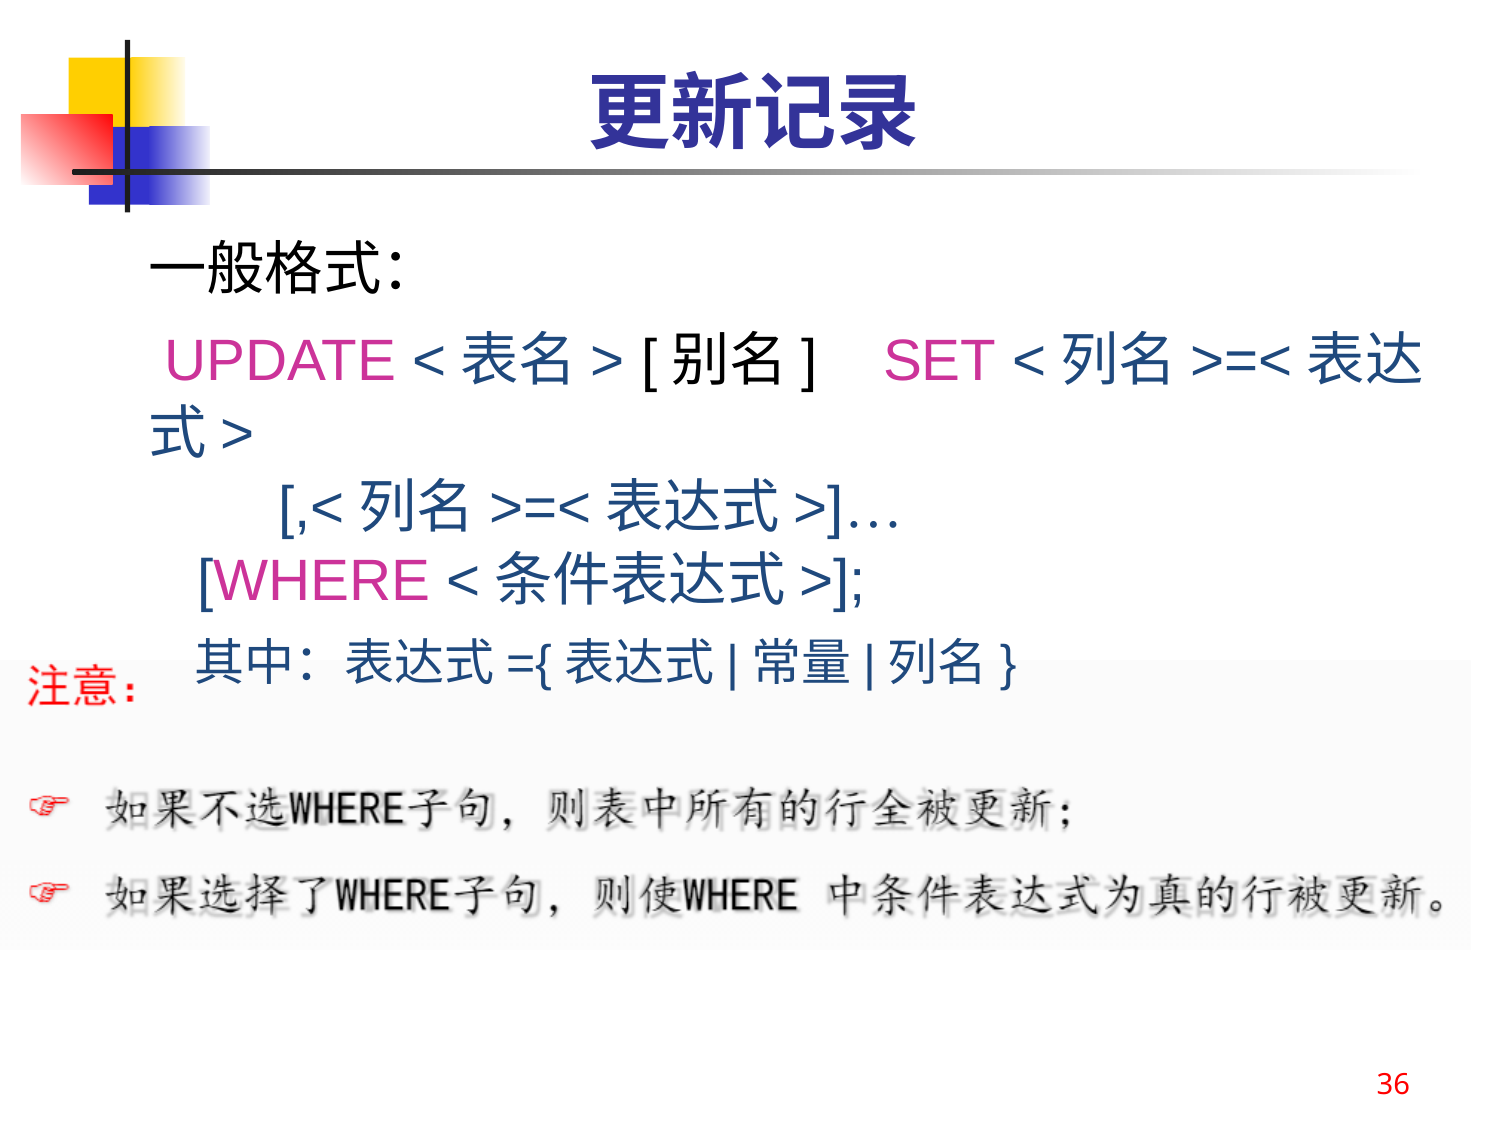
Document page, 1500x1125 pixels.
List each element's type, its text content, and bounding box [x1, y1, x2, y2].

picture [0, 660, 1471, 950]
text_box 一般格式： UPDATE <表名> [别名] SET <列名>=<表达式> [,<列名>=<表达式>]… [WHERE <条件表达式>]; 其中：表达式={表达式|常量|列名} [133, 219, 1471, 660]
title 更新记录 [57, 27, 1451, 167]
slide_number 36 [1112, 1037, 1426, 1113]
